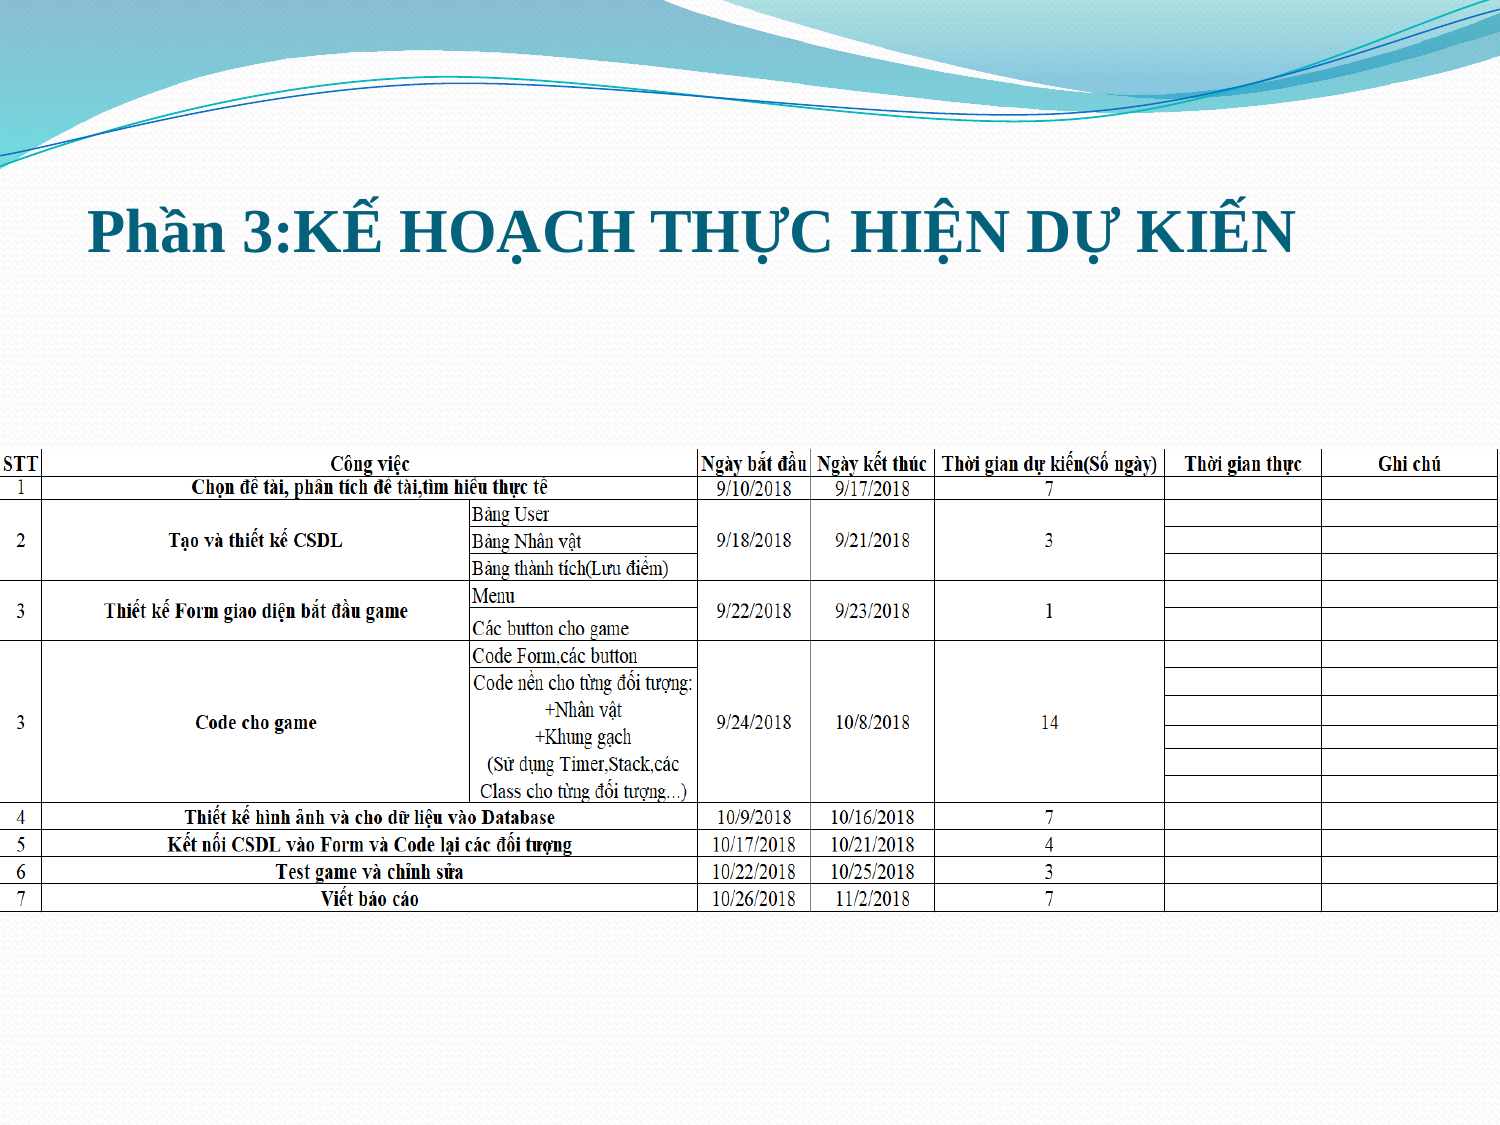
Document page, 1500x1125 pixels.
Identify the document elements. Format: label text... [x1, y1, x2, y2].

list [0, 449, 1500, 913]
title Phần 3:KẾ HOẠCH THỰC HIỆN DỰ KIẾN [87, 149, 1438, 266]
